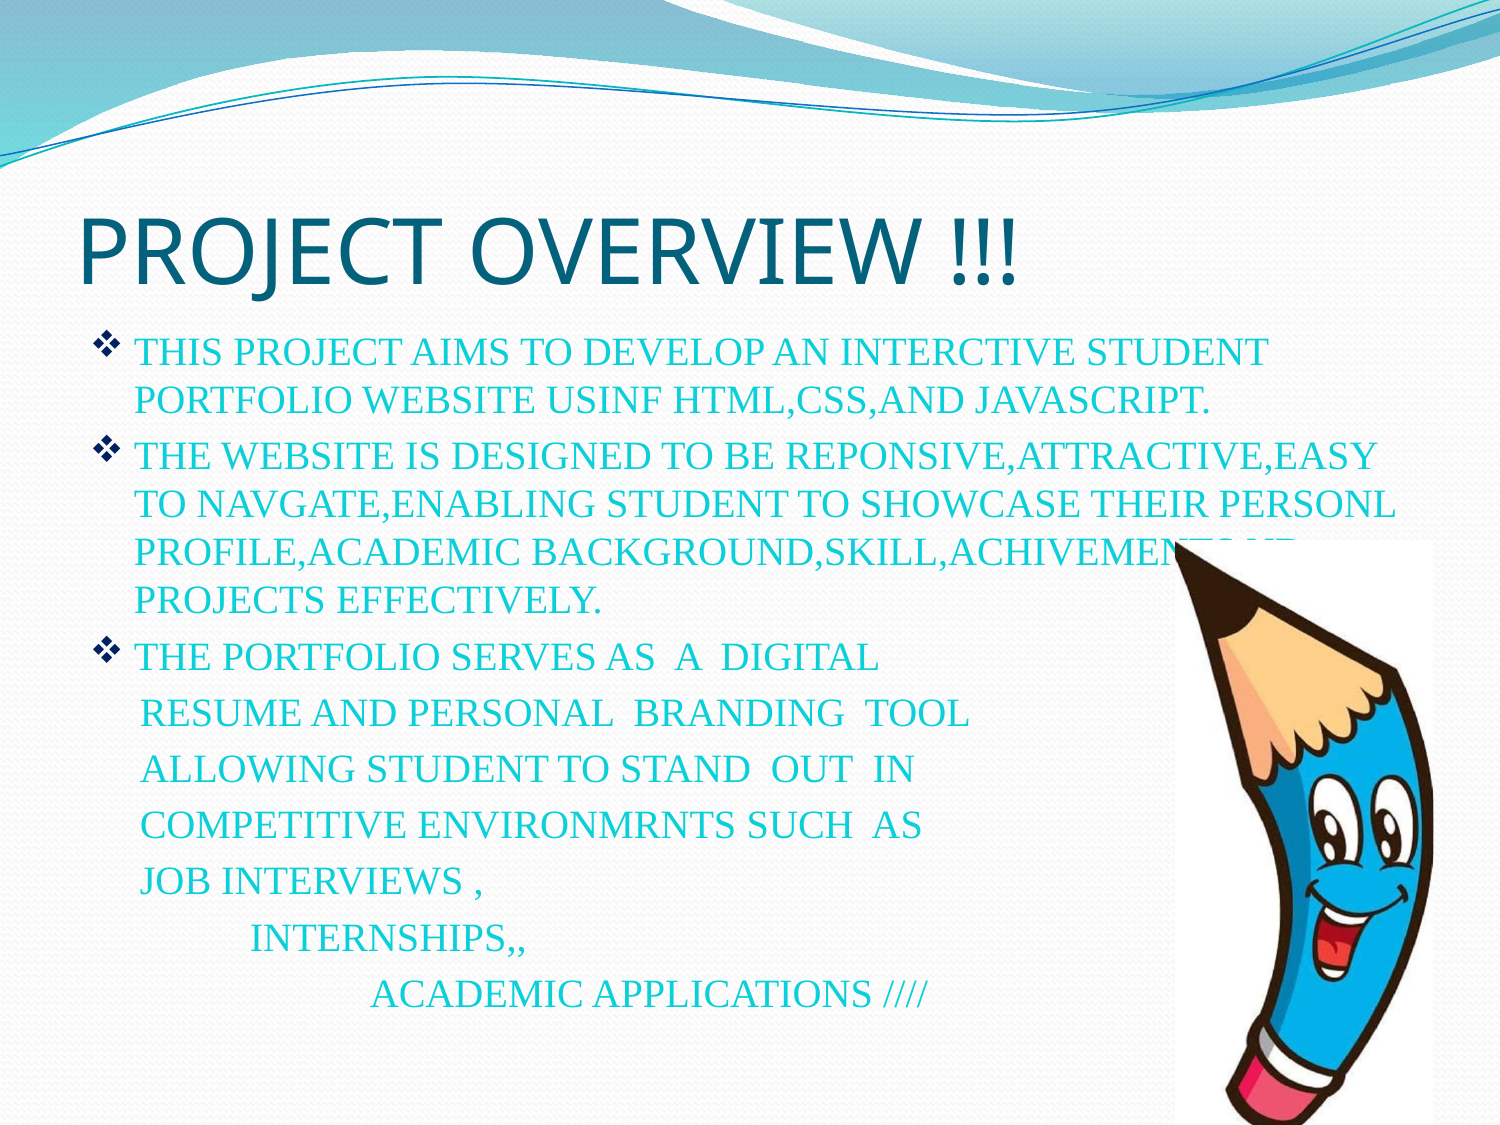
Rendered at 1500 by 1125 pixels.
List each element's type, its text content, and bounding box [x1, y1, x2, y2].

picture [1174, 539, 1434, 1125]
list THIS PROJECT AIMS TO DEVELOP AN INTERCTIVE STUDENT PORTFOLIO WEBSITE USINF HTML,CSS,AND JAVASCRIPT. THE WEBSITE IS DESIGNED TO BE REPONSIVE,ATTRACTIVE,EASY TO NAVGATE,ENABLING STUDENT TO SHOWCASE THEIR PERSONL PROFILE,ACADEMIC BACKGROUND,SKILL,ACHIVEMENTS,ND PROJECTS EFFECTIVELY. THE PORTFOLIO SERVES AS A DIGITAL RESUME AND PERSONAL BRANDING TOOL ALLOWING STUDENT TO STAND OUT IN COMPETITIVE ENVIRONMRNTS SUCH AS JOB INTERVIEWS , INTERNSHIPS,, ACADEMIC APPLICATIONS //// [75, 317, 1425, 1038]
title PROJECT OVERVIEW !!! [75, 115, 1425, 303]
